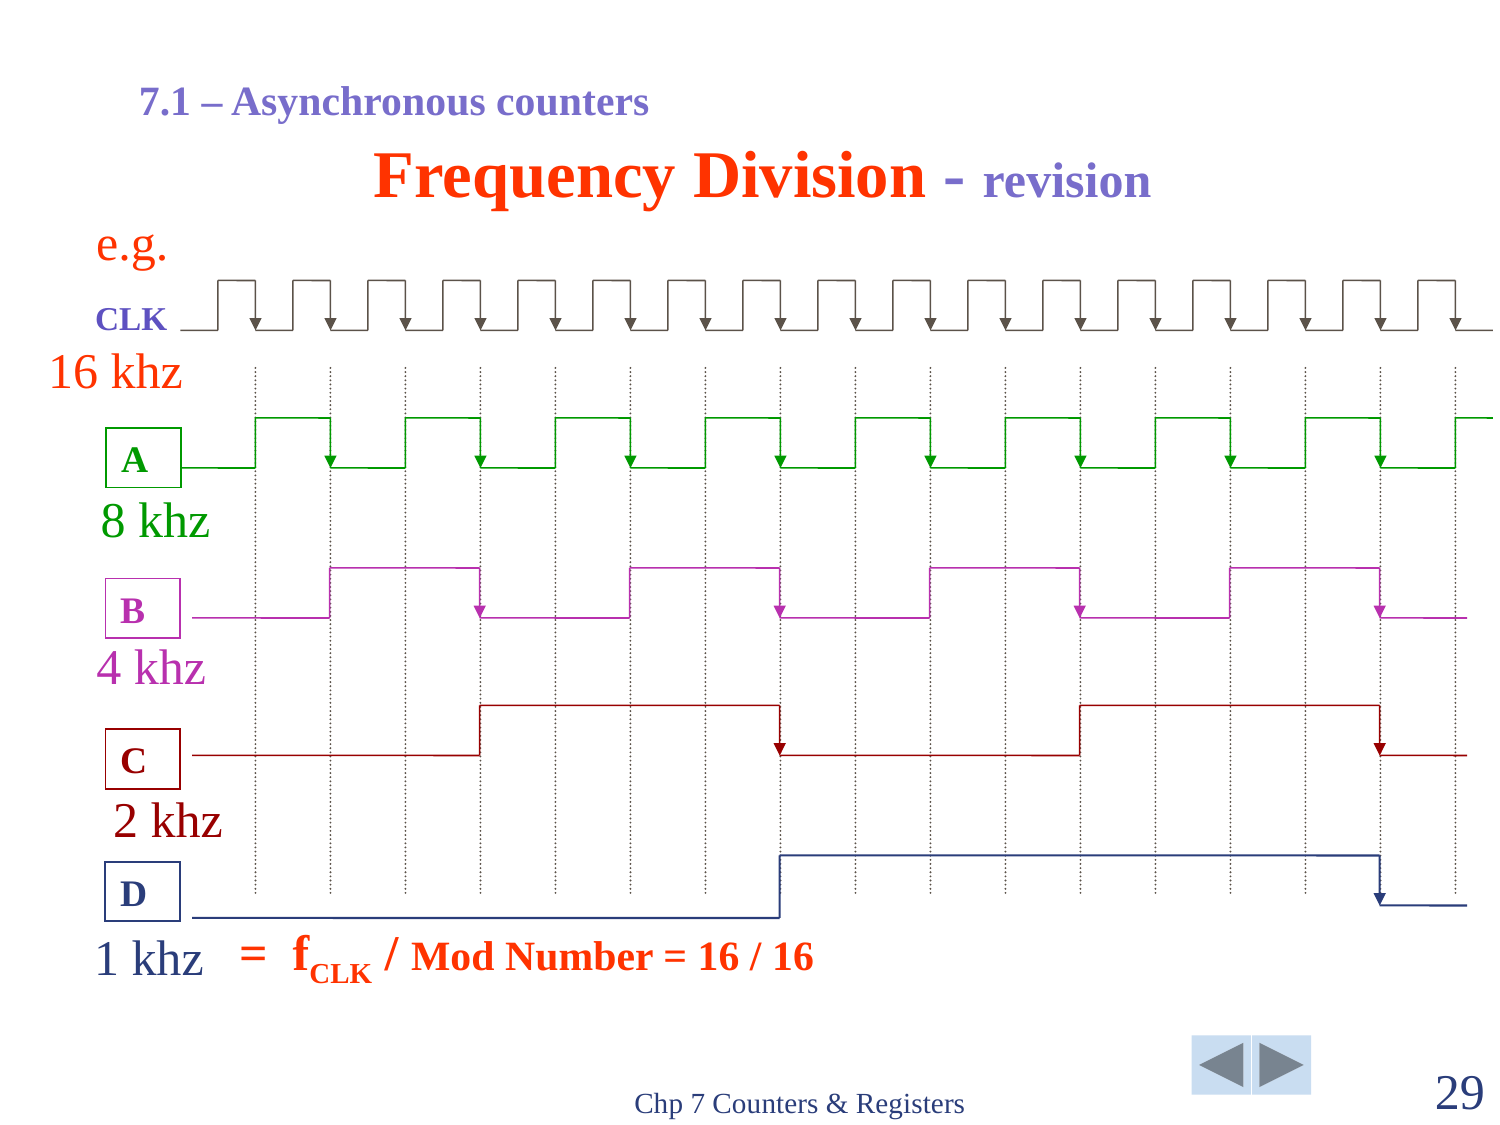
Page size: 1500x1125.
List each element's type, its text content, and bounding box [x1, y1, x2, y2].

title Frequency Division - revision [124, 132, 1401, 219]
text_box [255, 799, 1456, 853]
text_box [255, 367, 1456, 416]
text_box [255, 498, 1456, 566]
text_box 7.1 – Asynchronous counters [123, 66, 727, 132]
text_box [105, 855, 1468, 925]
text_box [105, 417, 1494, 490]
text_box e.g. [81, 202, 191, 278]
text_box 2 khz [67, 780, 250, 856]
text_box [255, 648, 1456, 703]
text_box 8 khz [55, 480, 250, 556]
text_box = fCLK / Mod Number = 16 / 16 [199, 932, 865, 997]
text_box 1 khz [67, 917, 199, 993]
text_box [80, 280, 1494, 346]
text_box 4 khz [51, 627, 250, 703]
text_box 16 khz [33, 330, 210, 406]
footer Chp 7 Counters & Registers [562, 1051, 1038, 1125]
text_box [105, 567, 1468, 641]
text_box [105, 705, 1468, 792]
slide_number 29 [1349, 1051, 1500, 1125]
